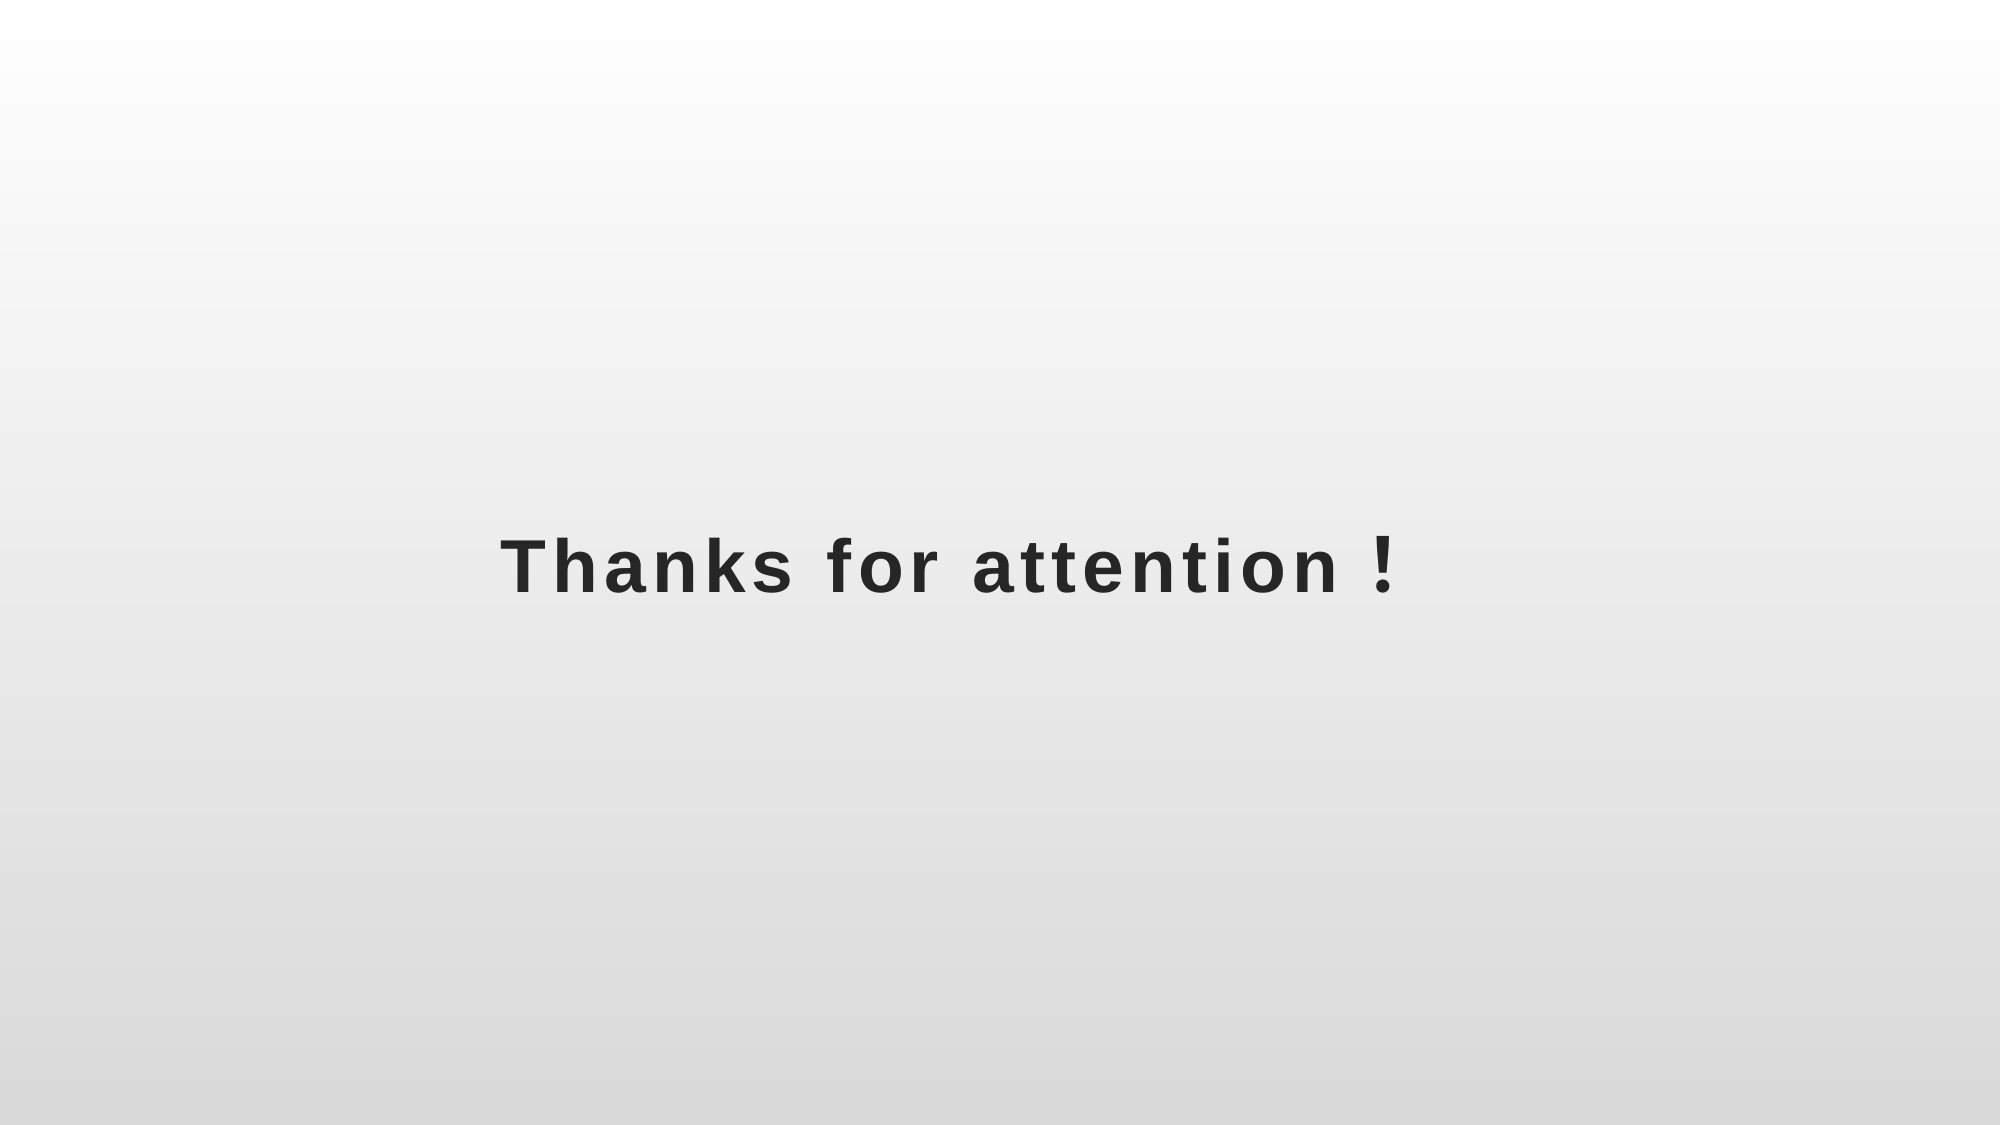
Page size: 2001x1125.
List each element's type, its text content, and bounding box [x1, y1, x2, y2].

title Thanks for attention！ [485, 504, 1515, 621]
